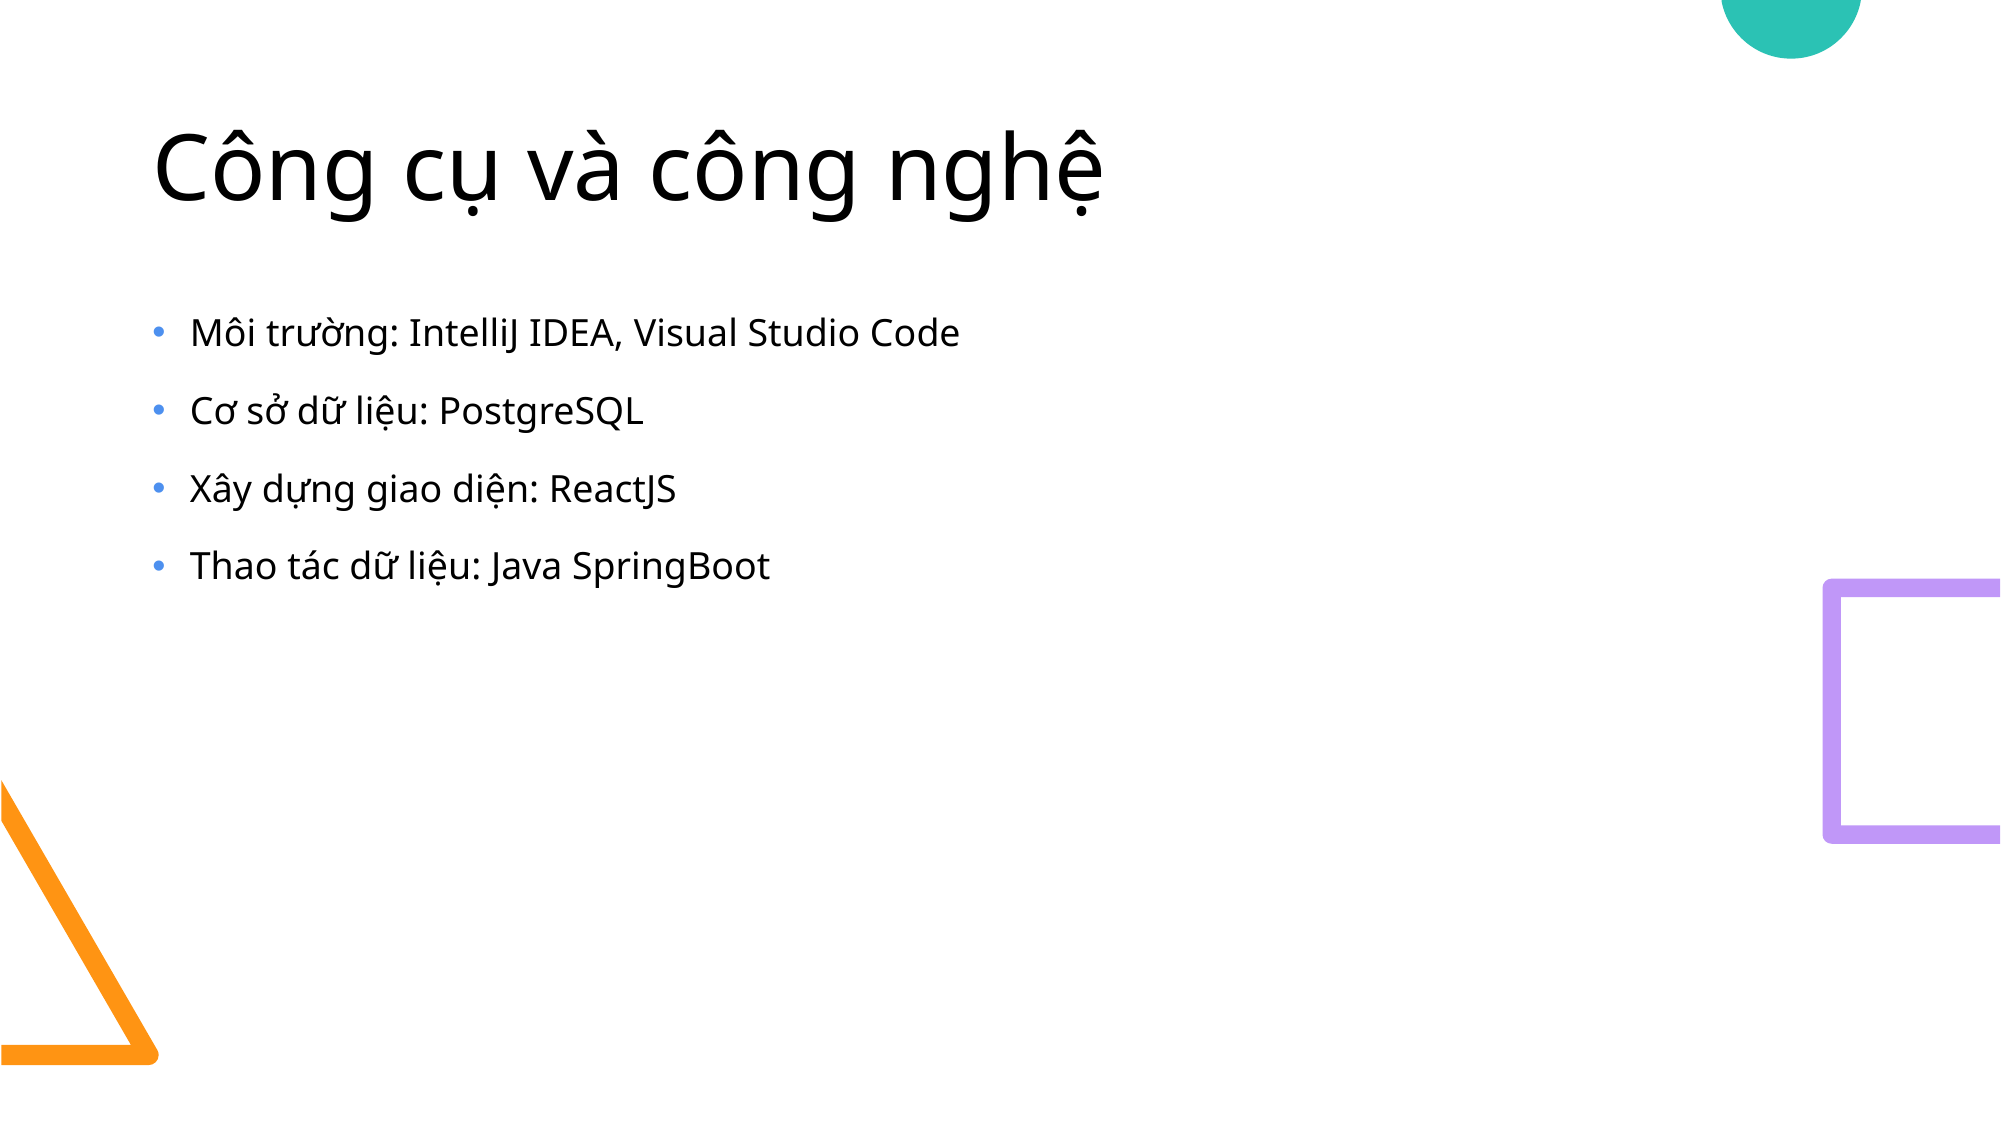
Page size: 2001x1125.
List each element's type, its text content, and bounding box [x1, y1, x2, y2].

title Công cụ và công nghệ [137, 50, 1863, 292]
list Môi trường: IntelliJ IDEA, Visual Studio Code Cơ sở dữ liệu: PostgreSQL Xây dựng giao diện: ReactJS Thao tác dữ liệu: Java SpringBoot [137, 306, 1452, 1010]
